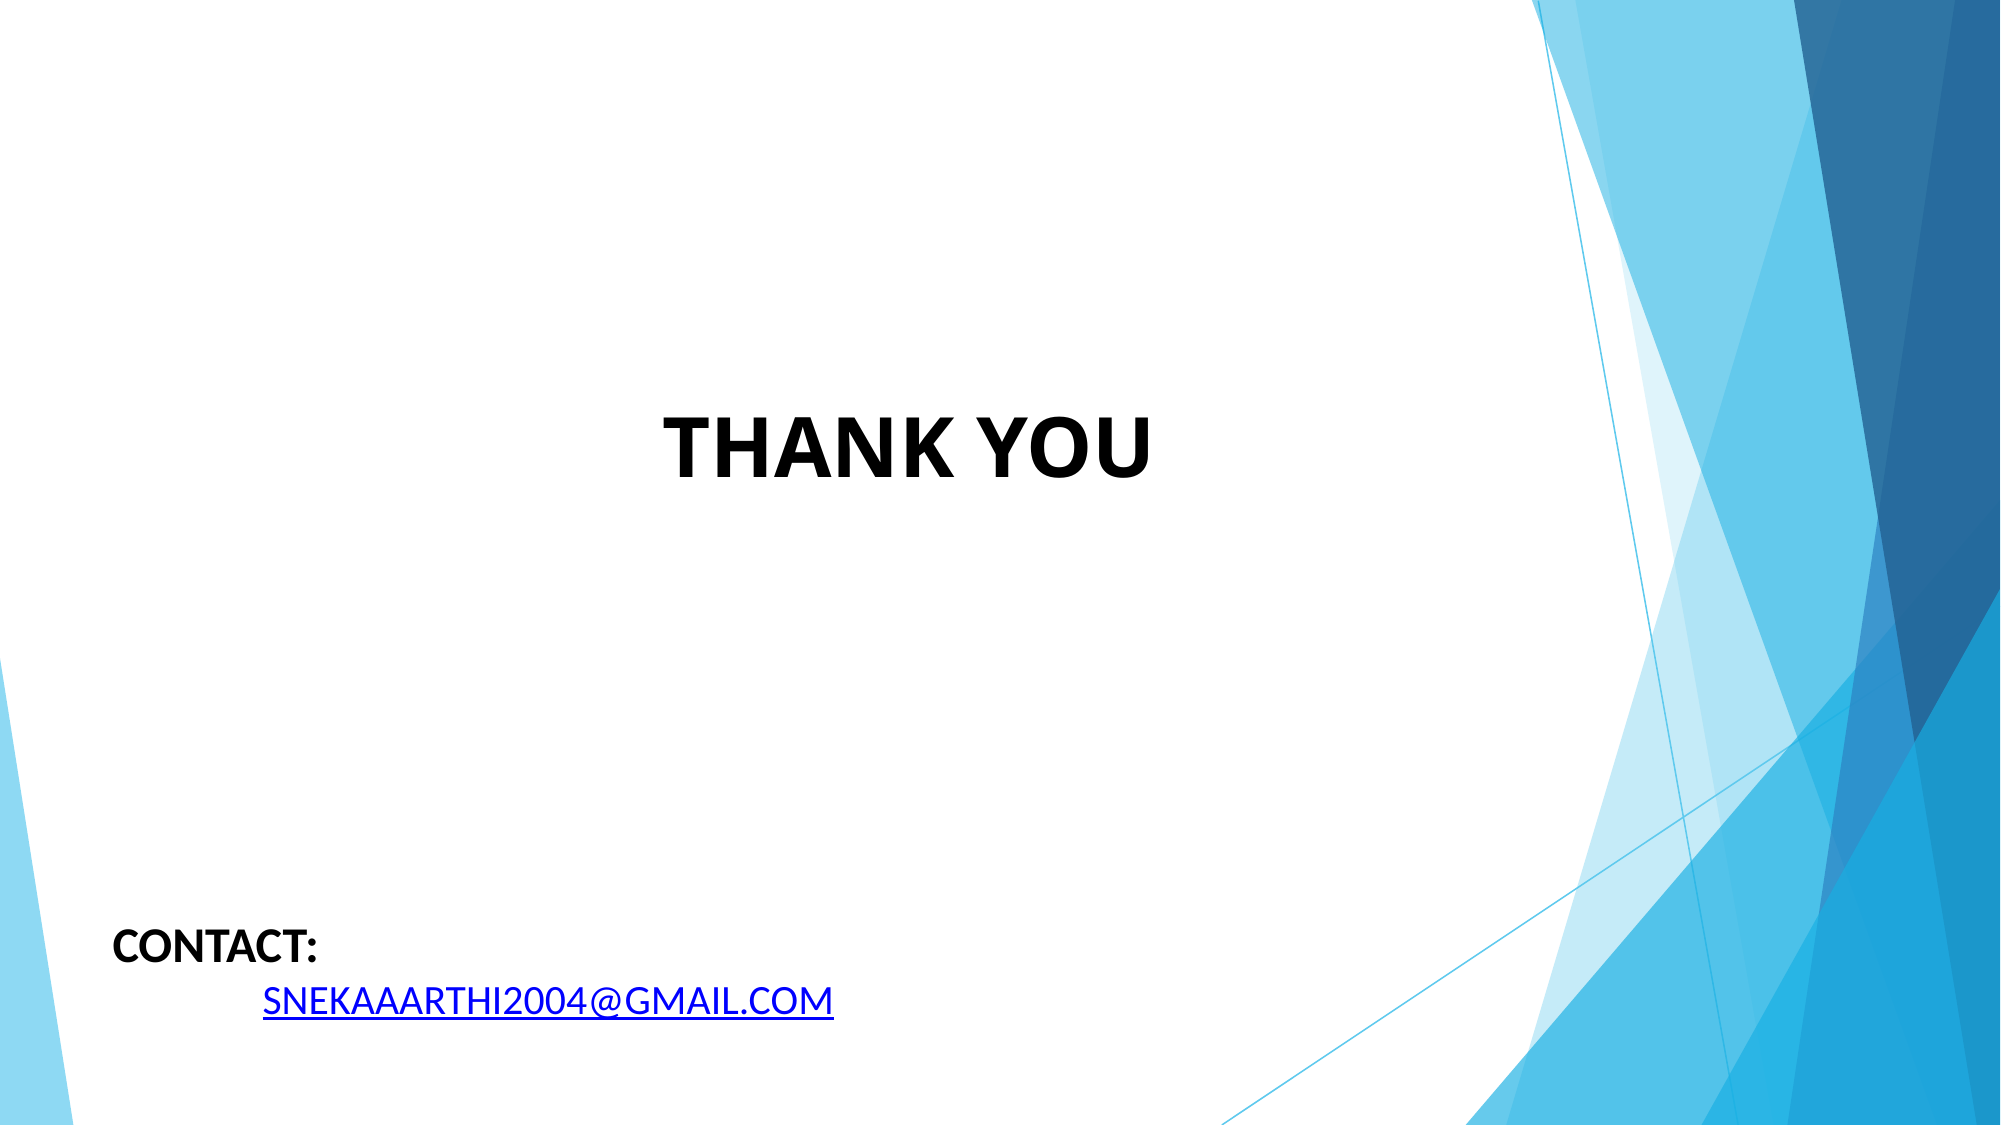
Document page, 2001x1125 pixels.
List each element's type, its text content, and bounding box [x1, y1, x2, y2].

subtitle CONTACT: SNEKAAARTHI2004@GMAIL.COM [112, 912, 1513, 1024]
title THANK YOU [662, 394, 1614, 495]
